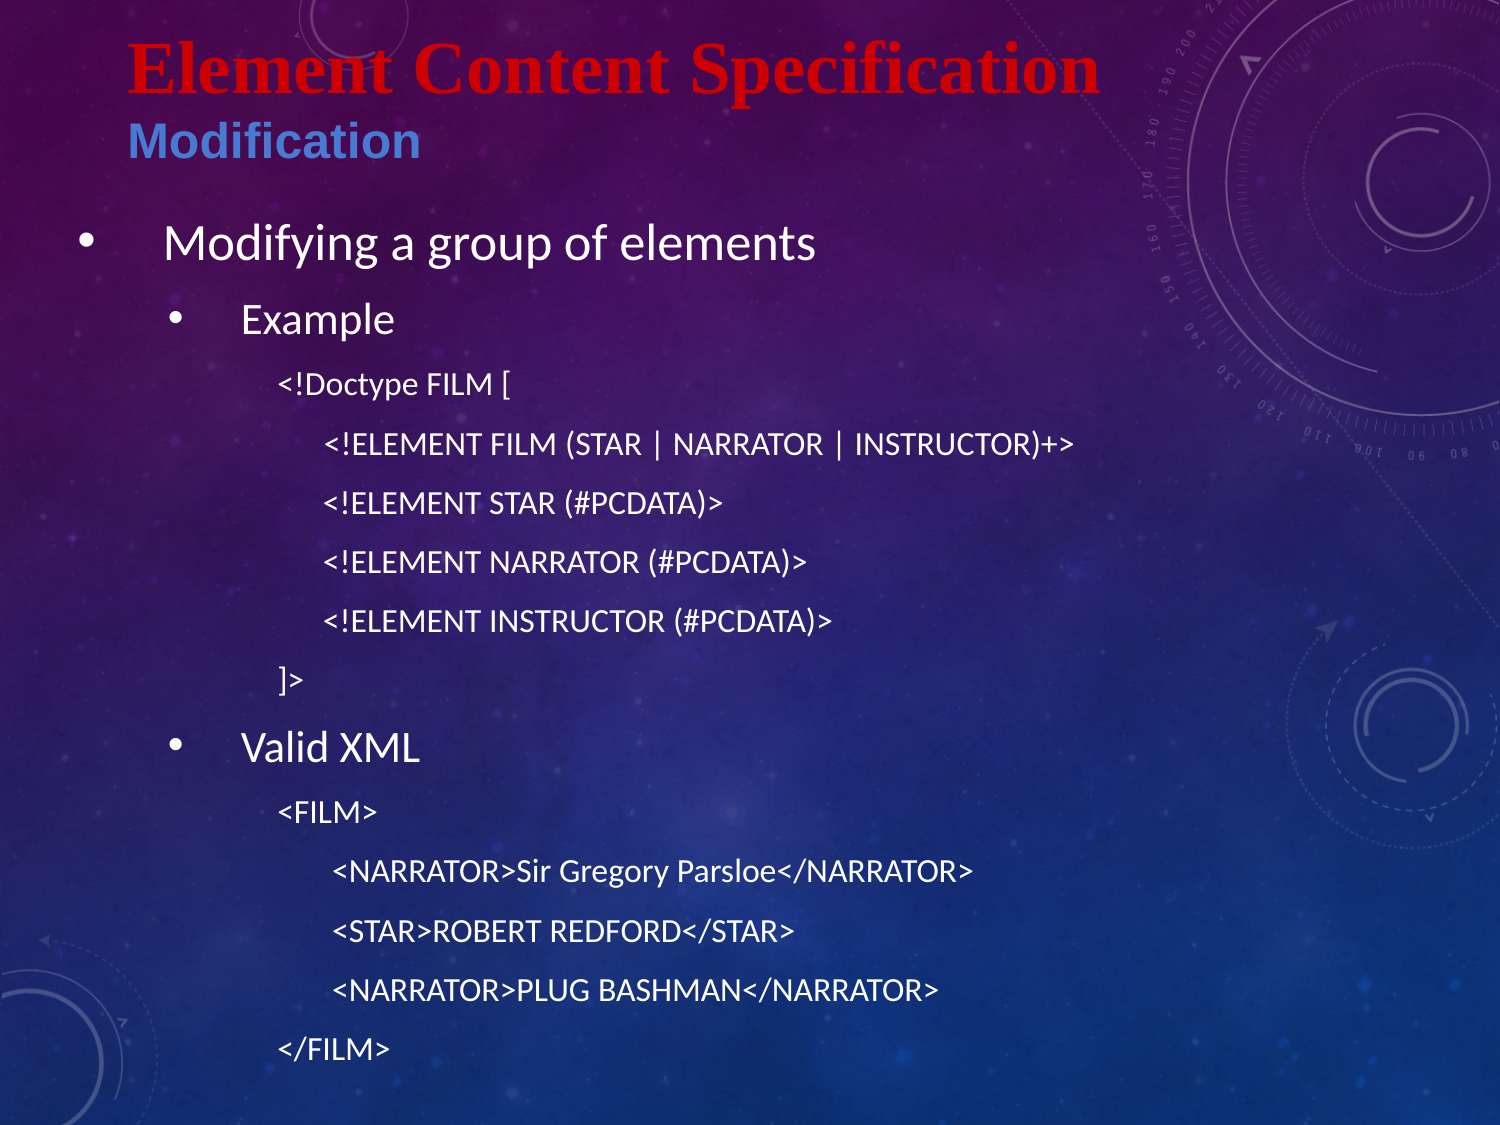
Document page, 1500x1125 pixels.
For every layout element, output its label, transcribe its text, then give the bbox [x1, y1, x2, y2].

picture [0, 0, 1500, 1125]
list Modifying a group of elements Example <!Doctype FILM [ <!ELEMENT FILM (STAR | NARRATOR | INSTRUCTOR)+> <!ELEMENT STAR (#PCDATA)> <!ELEMENT NARRATOR (#PCDATA)> <!ELEMENT INSTRUCTOR (#PCDATA)> ]> Valid XML <FILM> <NARRATOR>Sir Gregory Parsloe</NARRATOR> <STAR>ROBERT REDFORD</STAR> <NARRATOR>PLUG BASHMAN</NARRATOR> </FILM> [62, 200, 1438, 1075]
text_box Element Content Specification Modification [112, 12, 1388, 175]
